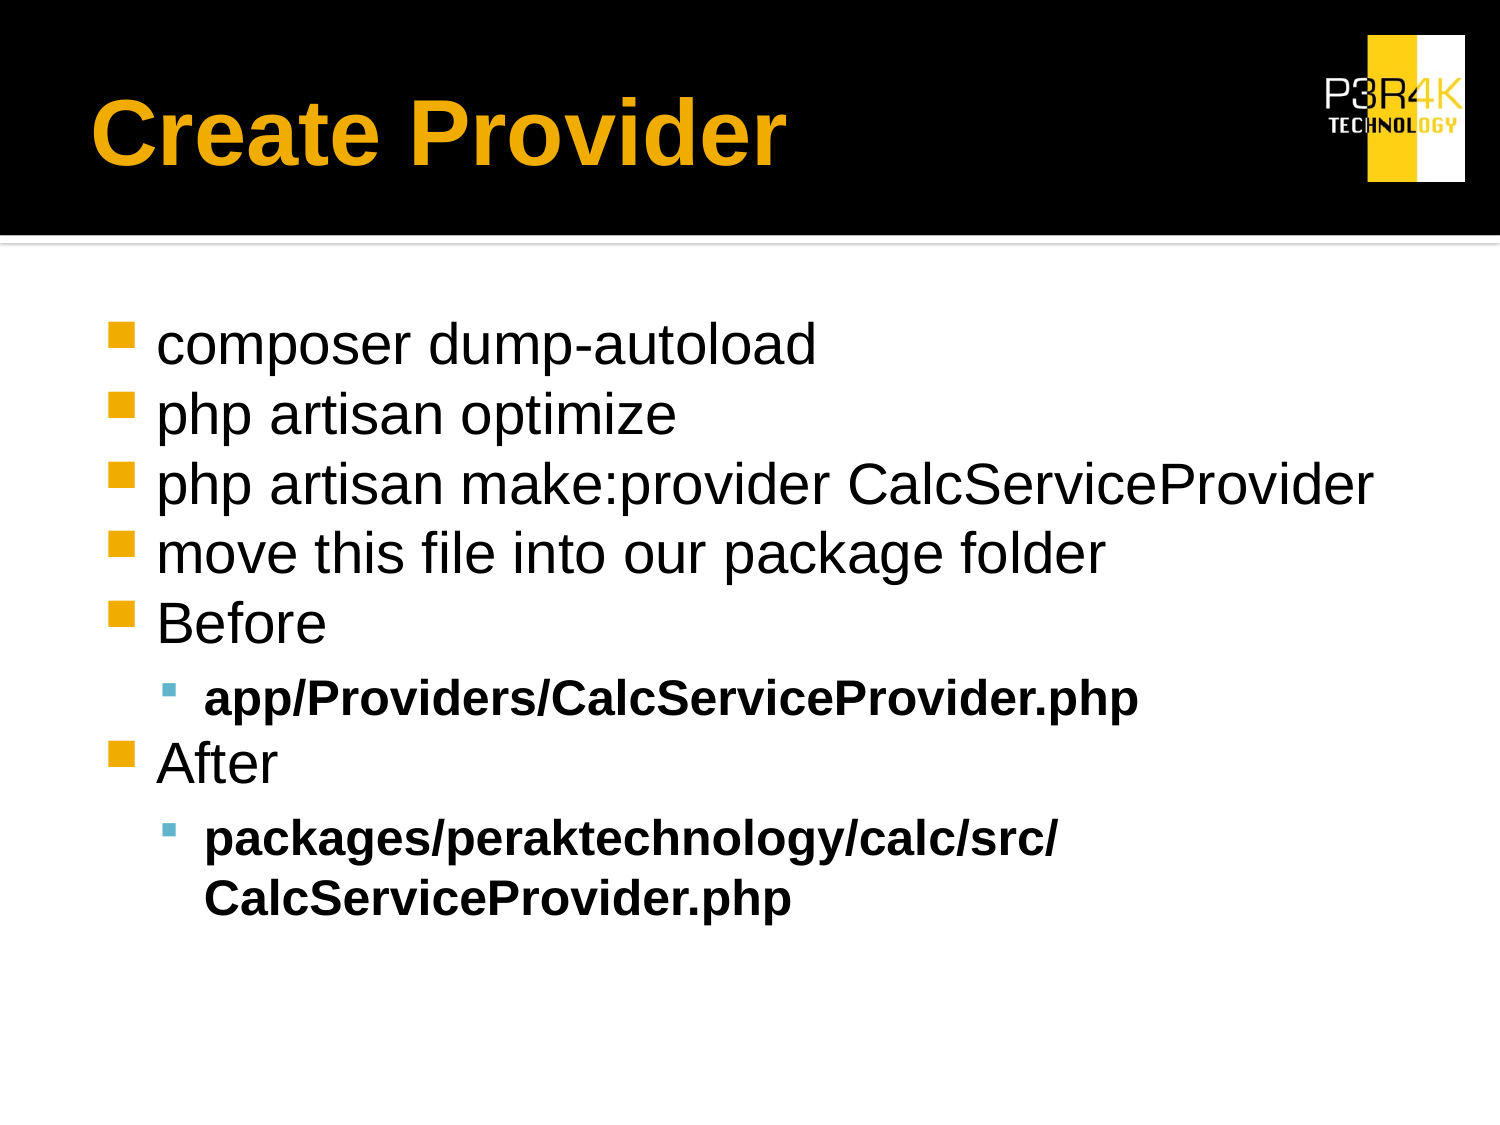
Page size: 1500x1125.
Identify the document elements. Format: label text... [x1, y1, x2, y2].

list composer dump-autoload php artisan optimize php artisan make:provider CalcServiceProvider move this file into our package folder Before app/Providers/CalcServiceProvider.php After packages/peraktechnology/calc/src/CalcServiceProvider.php [75, 291, 1425, 1050]
title Create Provider [75, 25, 1425, 231]
picture [1425, 35, 1465, 182]
